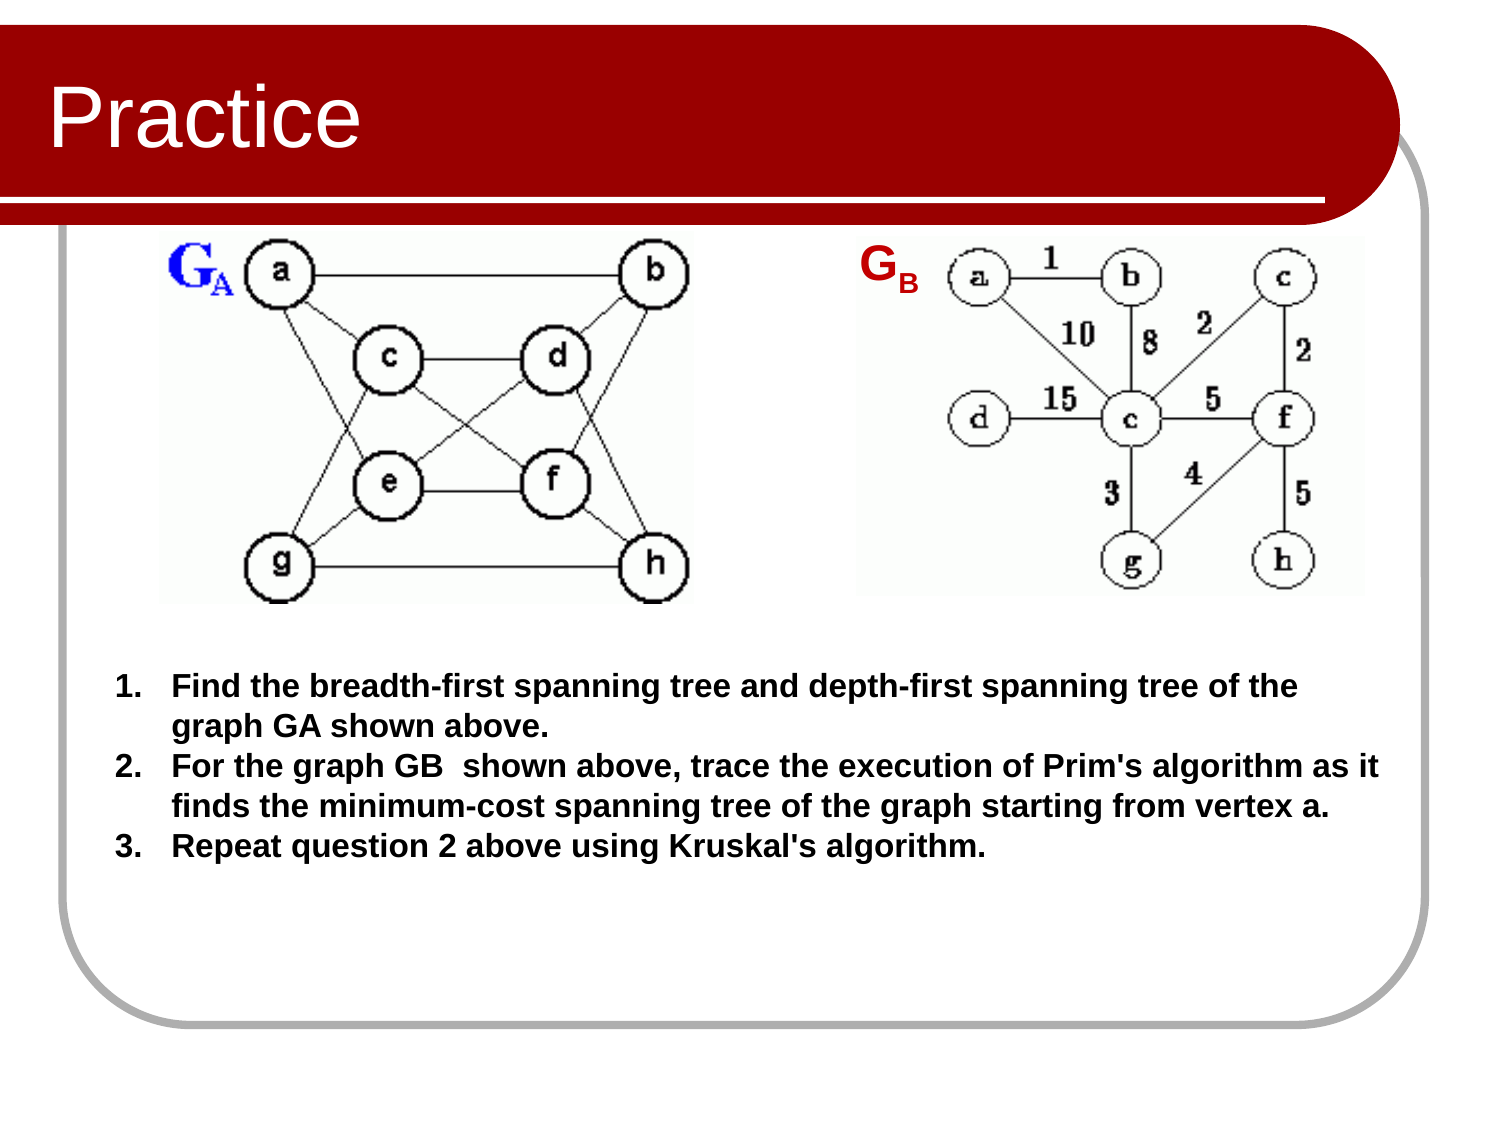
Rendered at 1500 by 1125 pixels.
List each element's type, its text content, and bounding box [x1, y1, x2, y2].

title Practice [31, 37, 1201, 188]
text_box Find the breadth-first spanning tree and depth-first spanning tree of the graph GA shown above. For the graph GB shown above, trace the execution of Prim's algorithm as it finds the minimum-cost spanning tree of the graph starting from vertex a. Repeat question 2 above using Kruskal's algorithm. [100, 656, 1424, 872]
text_box GB [844, 223, 940, 307]
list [855, 236, 1365, 596]
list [159, 231, 695, 604]
